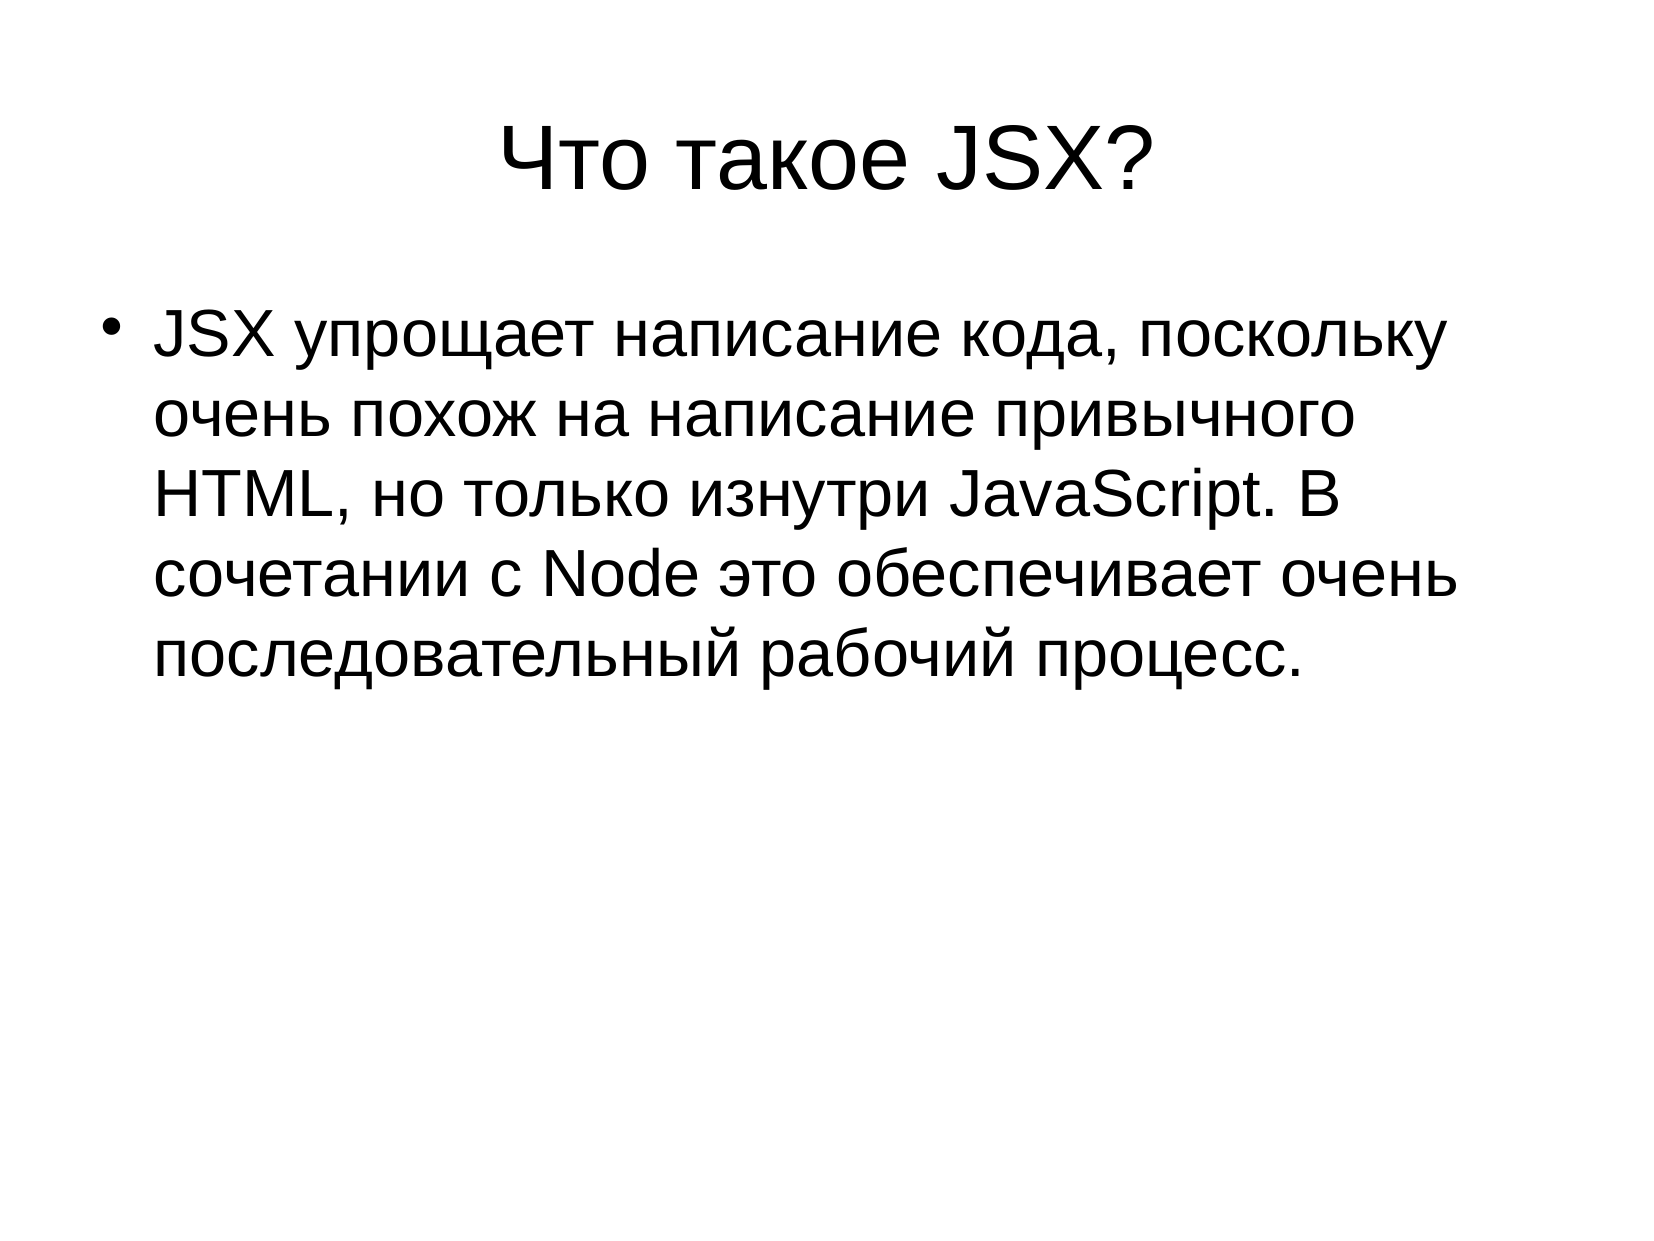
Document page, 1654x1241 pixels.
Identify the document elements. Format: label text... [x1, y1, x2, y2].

text_box Что такое JSX? [82, 49, 1571, 257]
text_box JSX упрощает написание кода, поскольку очень похож на написание привычного HTML, но только изнутри JavaScript. В сочетании с Node это обеспечивает очень последовательный рабочий процесс. [82, 290, 1571, 1010]
